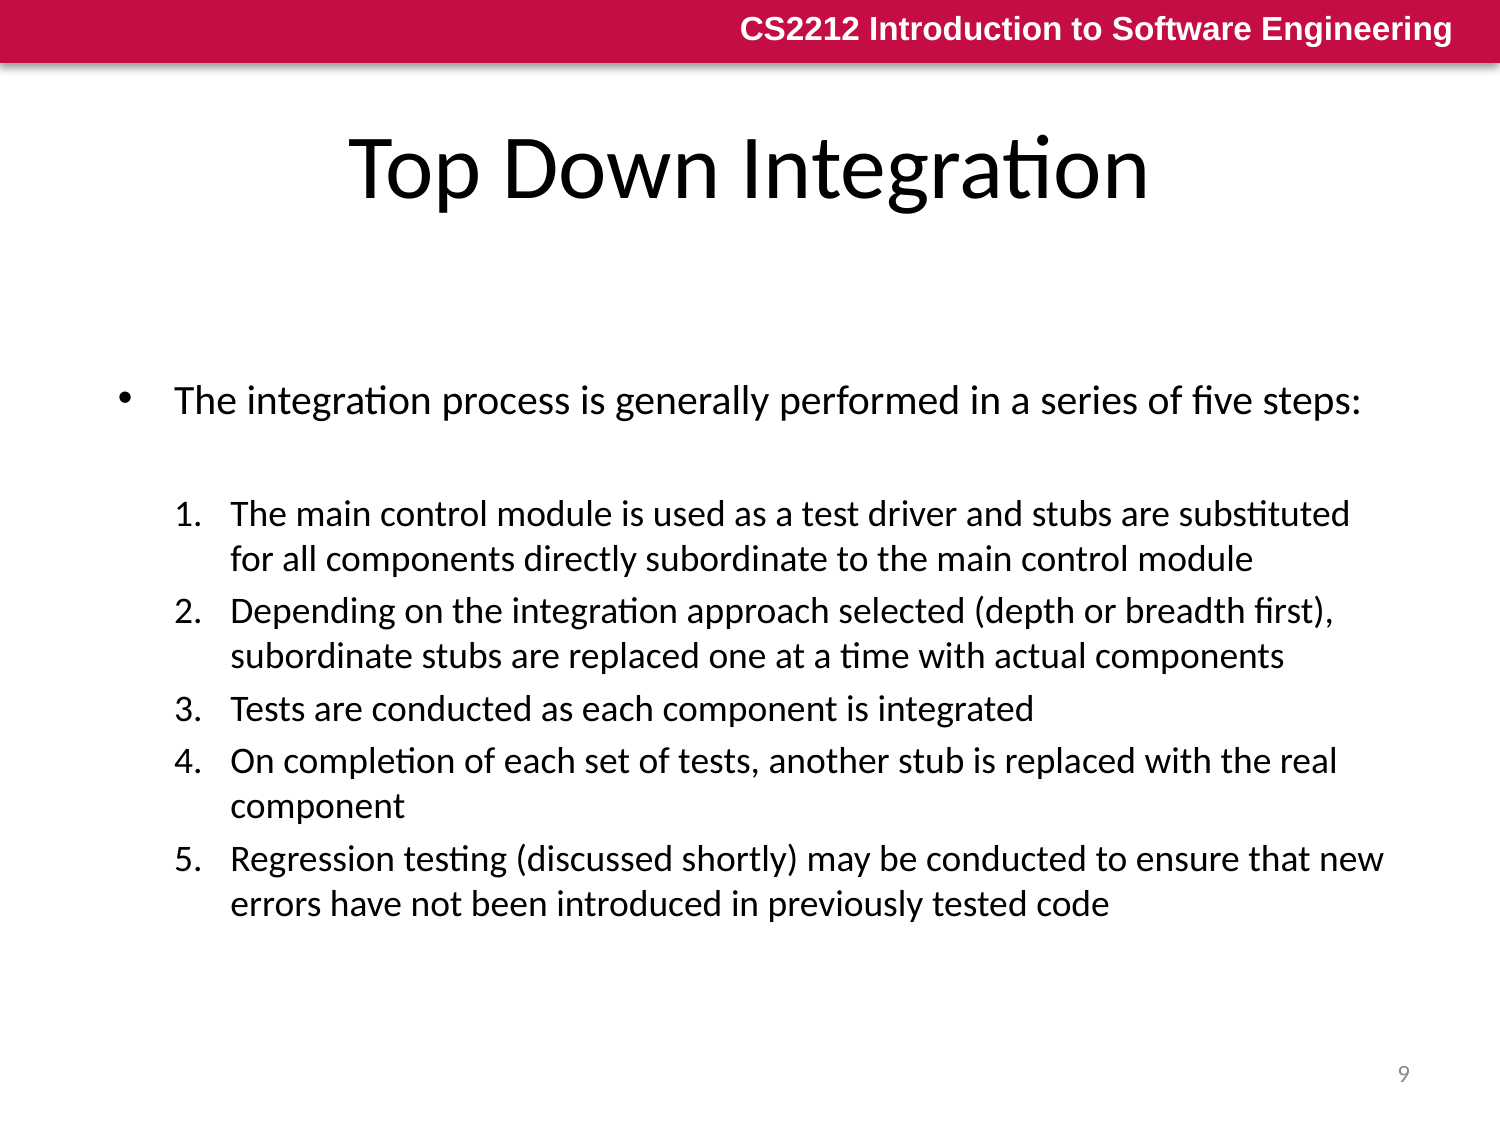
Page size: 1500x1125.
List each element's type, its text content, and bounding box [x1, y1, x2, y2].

slide_number 9 [1074, 1042, 1425, 1103]
picture [0, 0, 1500, 63]
list The integration process is generally performed in a series of five steps: The main control module is used as a test driver and stubs are substituted for all components directly subordinate to the main control module Depending on the integration approach selected (depth or breadth first), subordinate stubs are replaced one at a time with actual components Tests are conducted as each component is integrated On completion of each set of tests, another stub is replaced with the real component Regression testing (discussed shortly) may be conducted to ensure that new errors have not been introduced in previously tested code [103, 365, 1406, 901]
title Top Down Integration [112, 99, 1388, 288]
